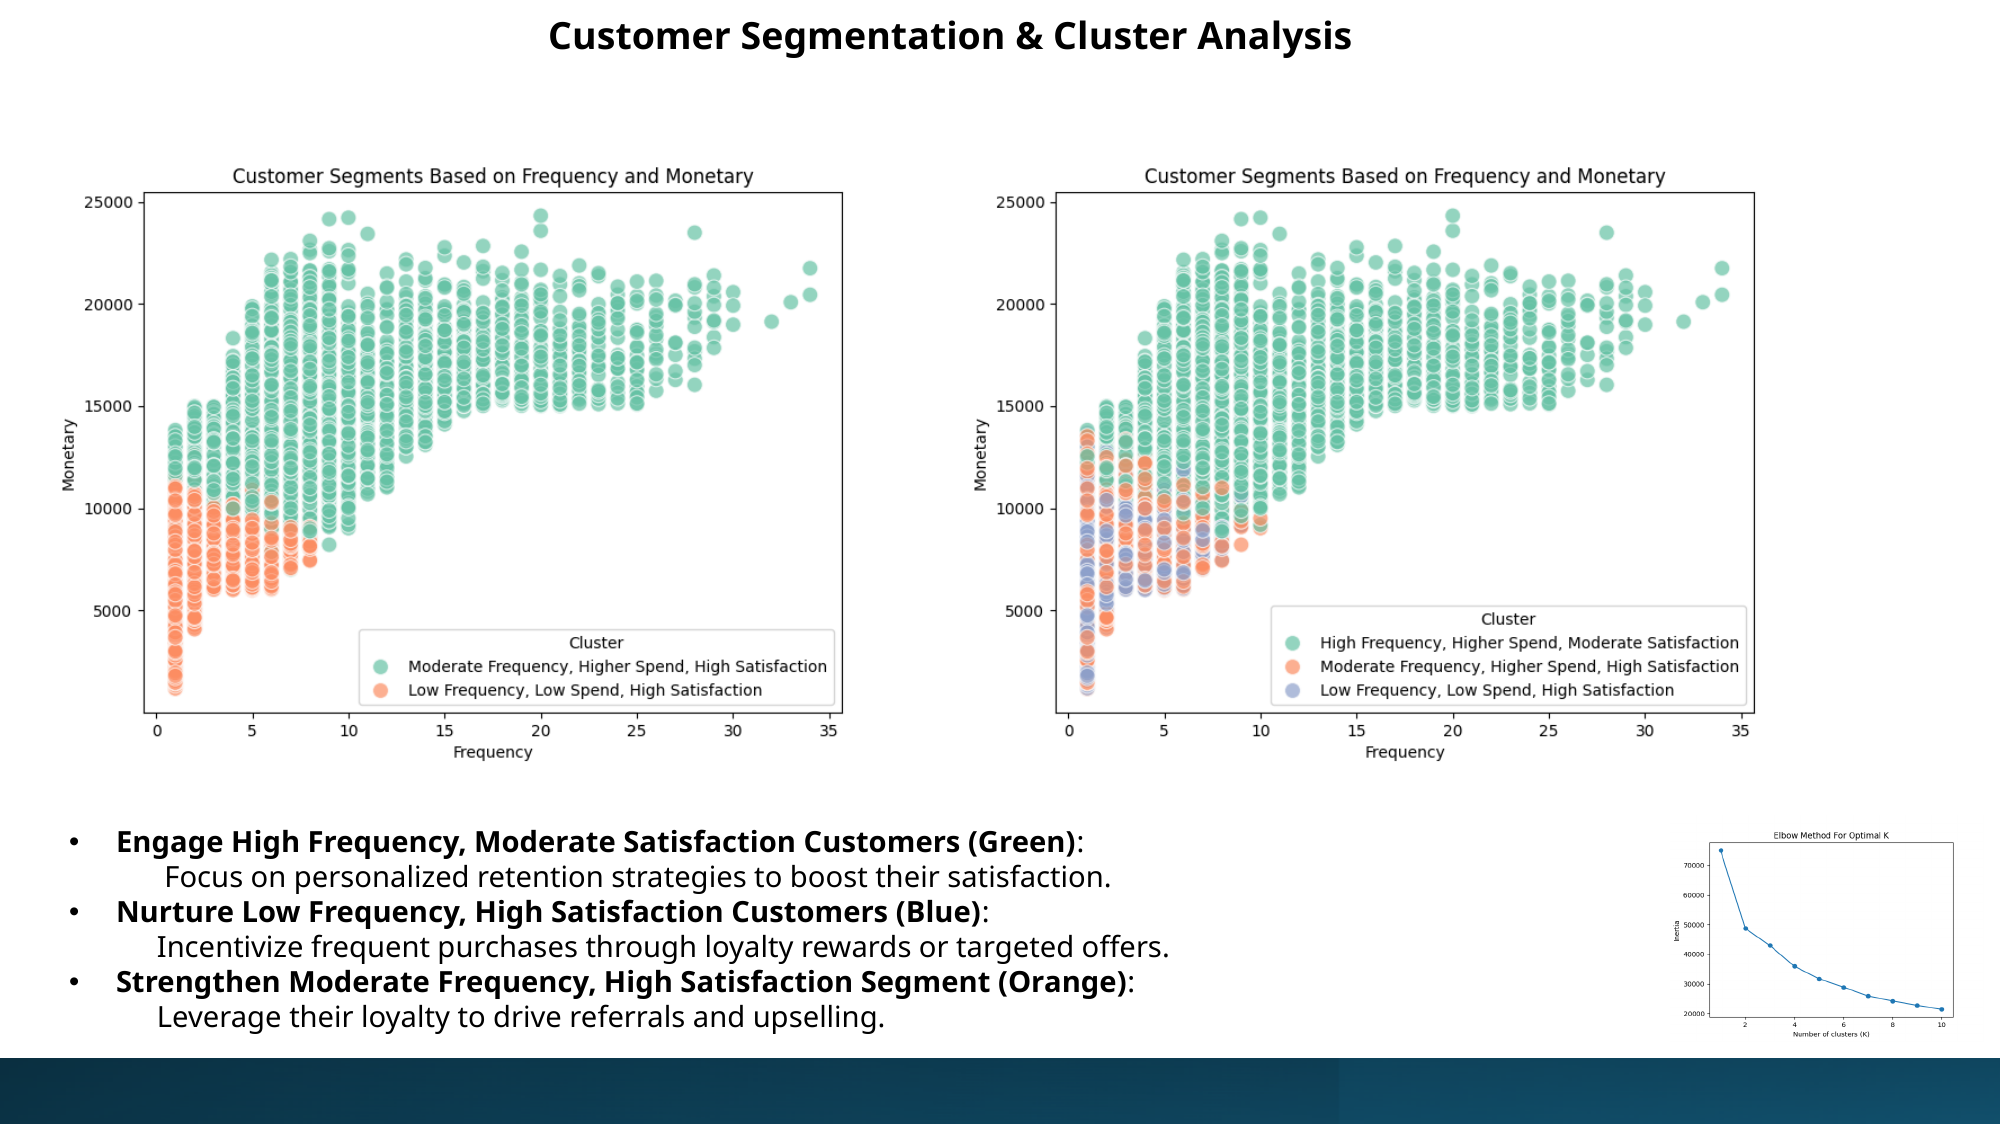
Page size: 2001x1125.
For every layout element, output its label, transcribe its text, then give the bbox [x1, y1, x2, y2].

picture [1670, 814, 1985, 1043]
picture [0, 1057, 2000, 1124]
picture [30, 111, 932, 788]
text_box Customer Segmentation & Cluster Analysis [533, 4, 2000, 110]
picture [943, 111, 1845, 788]
text_box Engage High Frequency, Moderate Satisfaction Customers (Green): Focus on personalized retention strategies to boost their satisfaction. Nurture Low Frequency, High Satisfaction Customers (Blue): Incentivize frequent purchases through loyalty rewards or targeted offers. Strengthen Moderate Frequency, High Satisfaction Segment (Orange): Leverage their loyalty to drive referrals and upselling. [54, 815, 1621, 1057]
